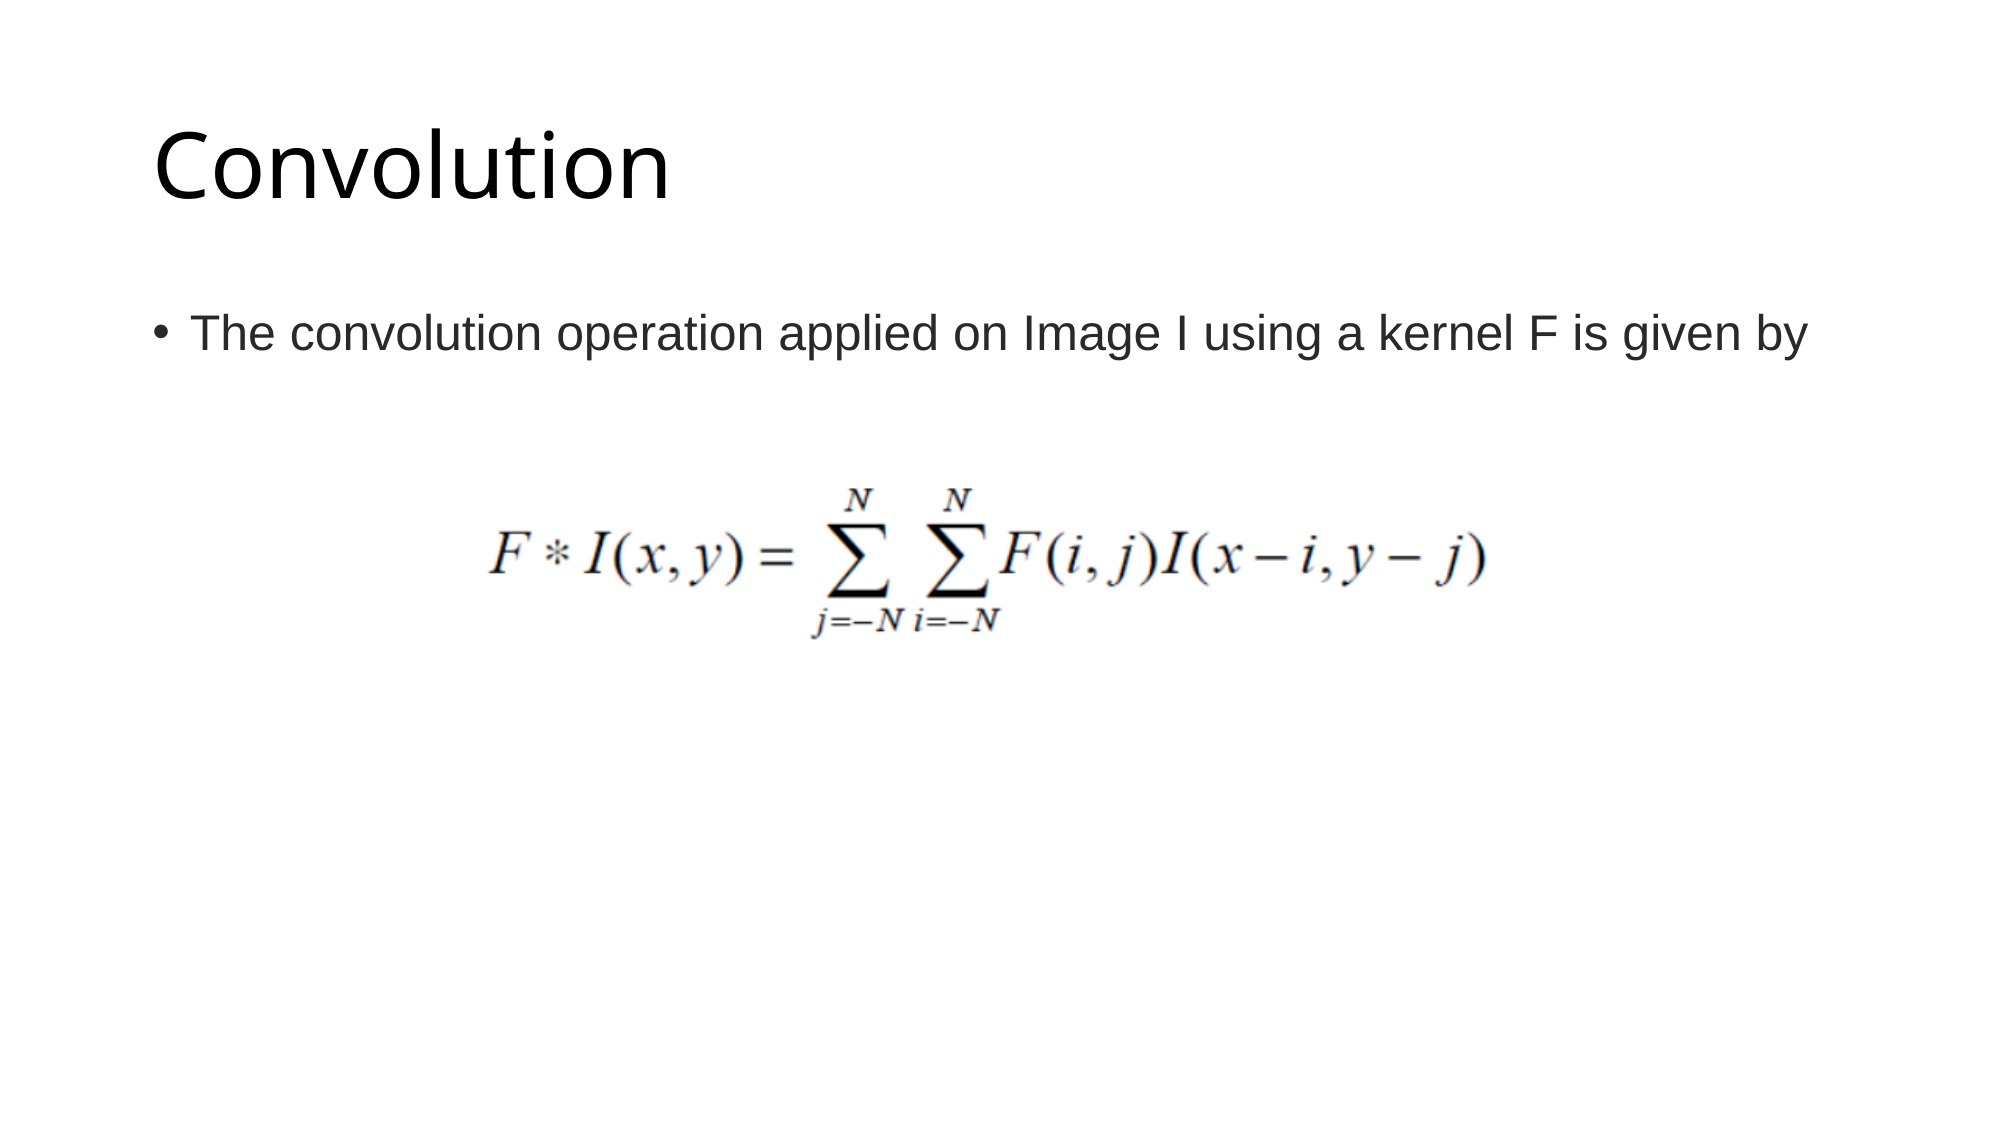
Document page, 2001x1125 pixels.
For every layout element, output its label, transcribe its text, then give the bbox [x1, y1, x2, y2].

title Convolution [137, 59, 1863, 278]
list The convolution operation applied on Image I using a kernel F is given by [137, 299, 1863, 1014]
picture [443, 462, 1557, 663]
